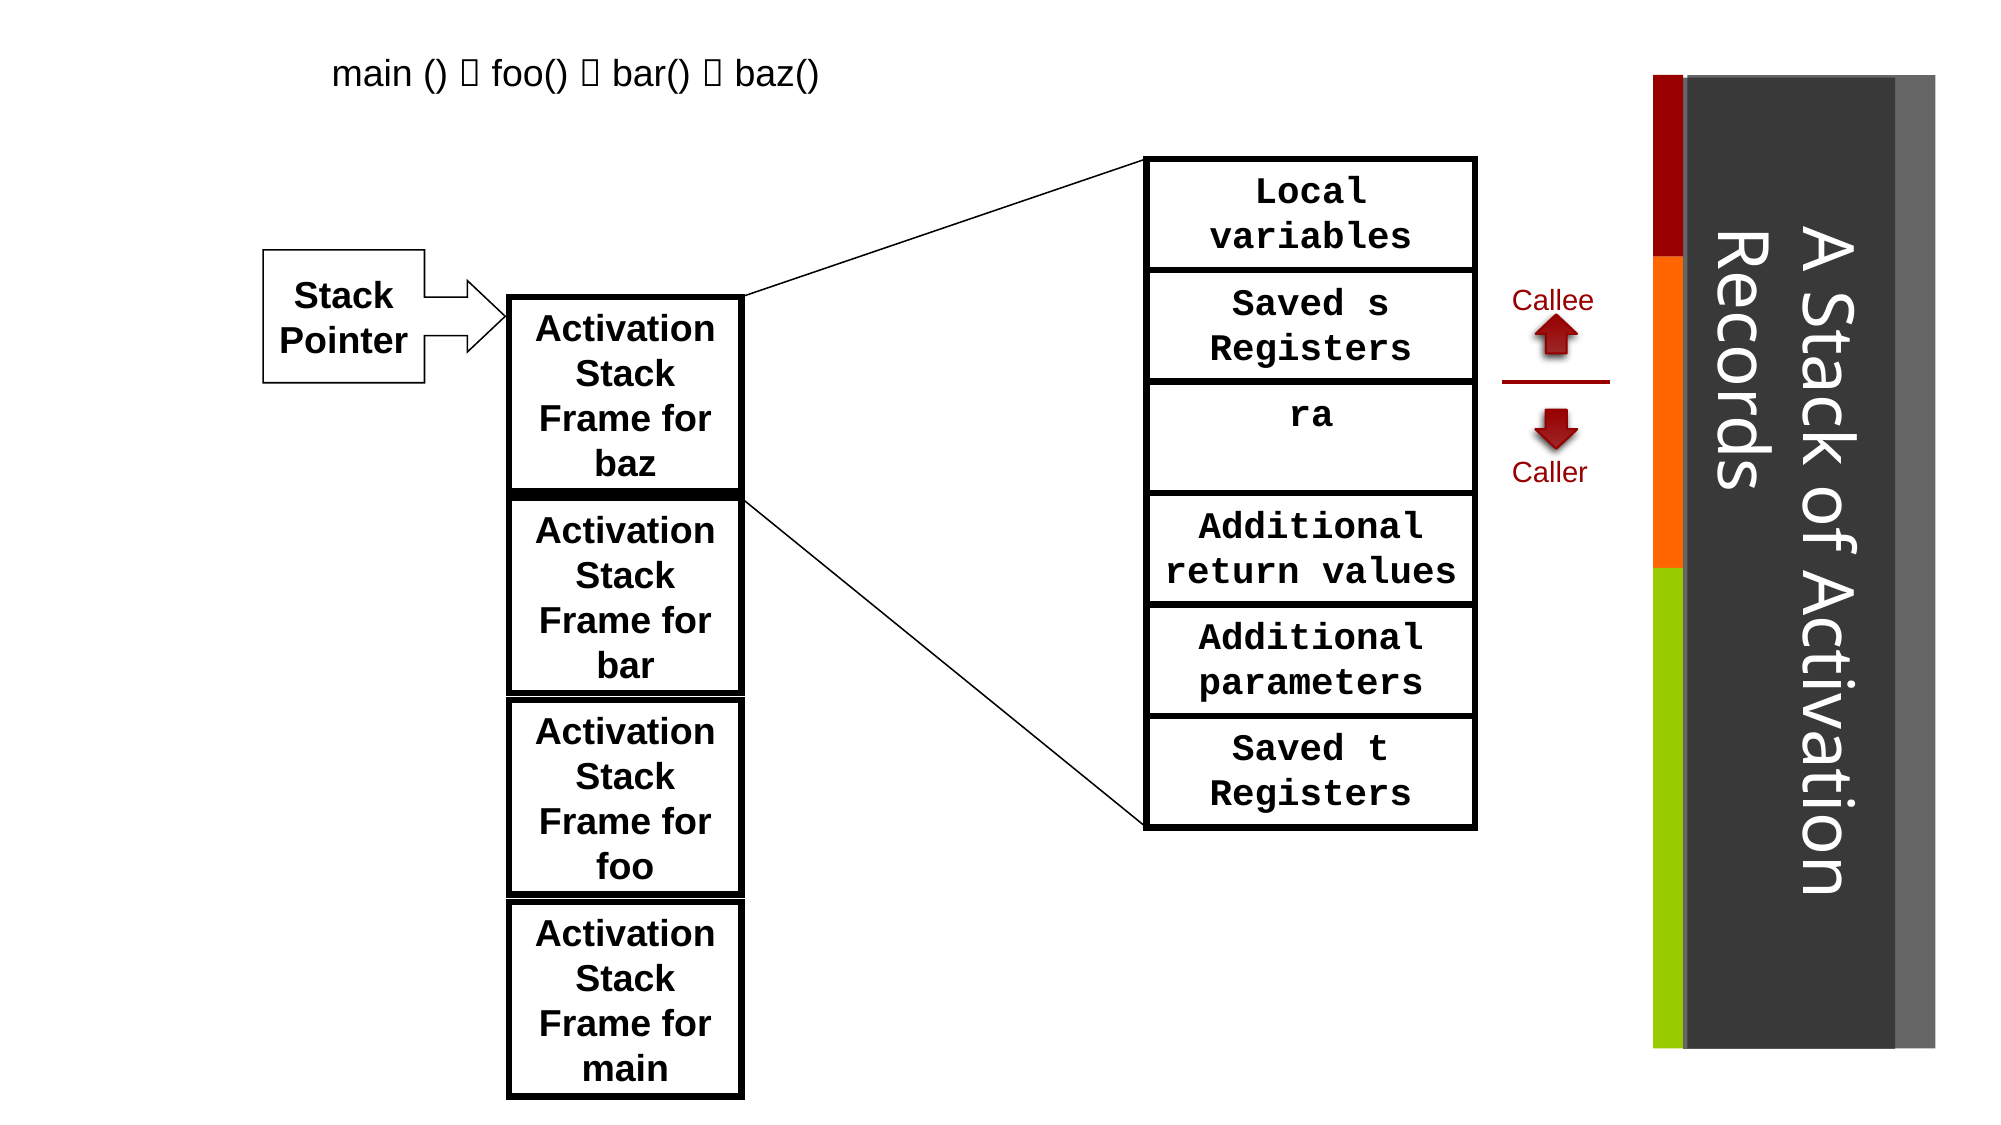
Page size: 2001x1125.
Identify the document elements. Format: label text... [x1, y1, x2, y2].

text_box Additional parameters [1146, 604, 1476, 716]
title A Stack of Activation Records [1683, 77, 1896, 1049]
text_box [1534, 313, 1578, 355]
text_box Saved s Registers [1146, 270, 1476, 381]
text_box Local variables [1146, 158, 1476, 270]
text_box [1534, 408, 1579, 450]
text_box Caller [1497, 446, 1616, 496]
text_box Callee [1497, 273, 1616, 324]
text_box Activation Stack Frame for bar [509, 498, 742, 694]
text_box Saved t Registers [1146, 716, 1476, 828]
text_box Additional return values [1146, 493, 1476, 604]
text_box Activation Stack Frame for main [509, 901, 742, 1097]
text_box main ()  foo()  bar()  baz() [316, 41, 1003, 102]
text_box Activation Stack Frame for baz [509, 296, 742, 492]
text_box ra [1146, 381, 1476, 493]
text_box Activation Stack Frame for foo [509, 699, 742, 895]
text_box Stack Pointer [263, 249, 506, 383]
